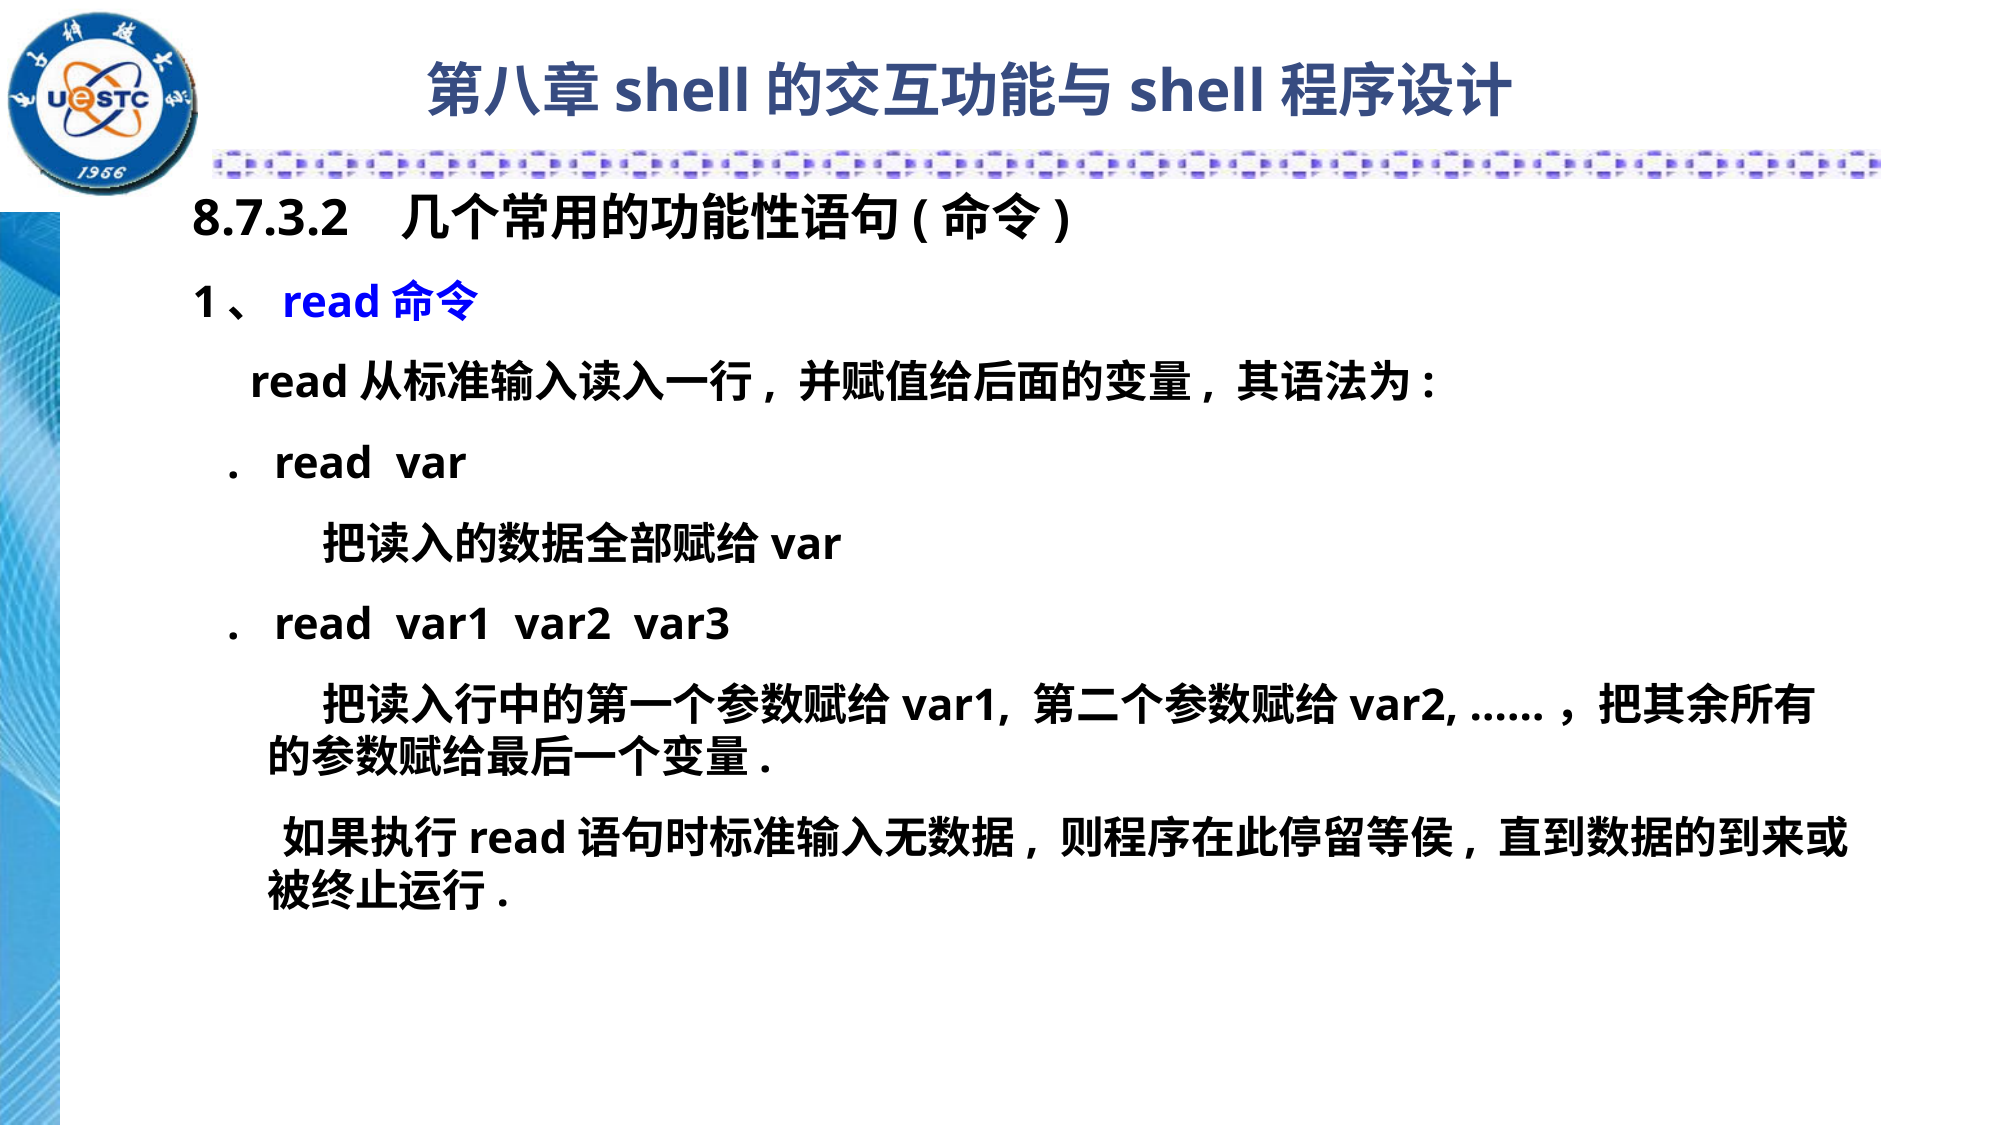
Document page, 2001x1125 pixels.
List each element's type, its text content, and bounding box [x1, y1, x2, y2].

picture [212, 149, 1881, 179]
list 8.7.3.2 几个常用的功能性语句(命令) 1、read命令 read从标准输入读入一行, 并赋值给后面的变量, 其语法为: . read var 把读入的数据全部赋给var . read var1 var2 var3 把读入行中的第一个参数赋给var1, 第二个参数赋给var2, ……，把其余所有的参数赋给最后一个变量. 如果执行read语句时标准输入无数据, 则程序在此停留等侯, 直到数据的到来或被终止运行. [177, 178, 1875, 966]
title 第八章shell的交互功能与shell程序设计 [410, 53, 1557, 126]
picture [7, 0, 198, 197]
picture [0, 212, 60, 1125]
